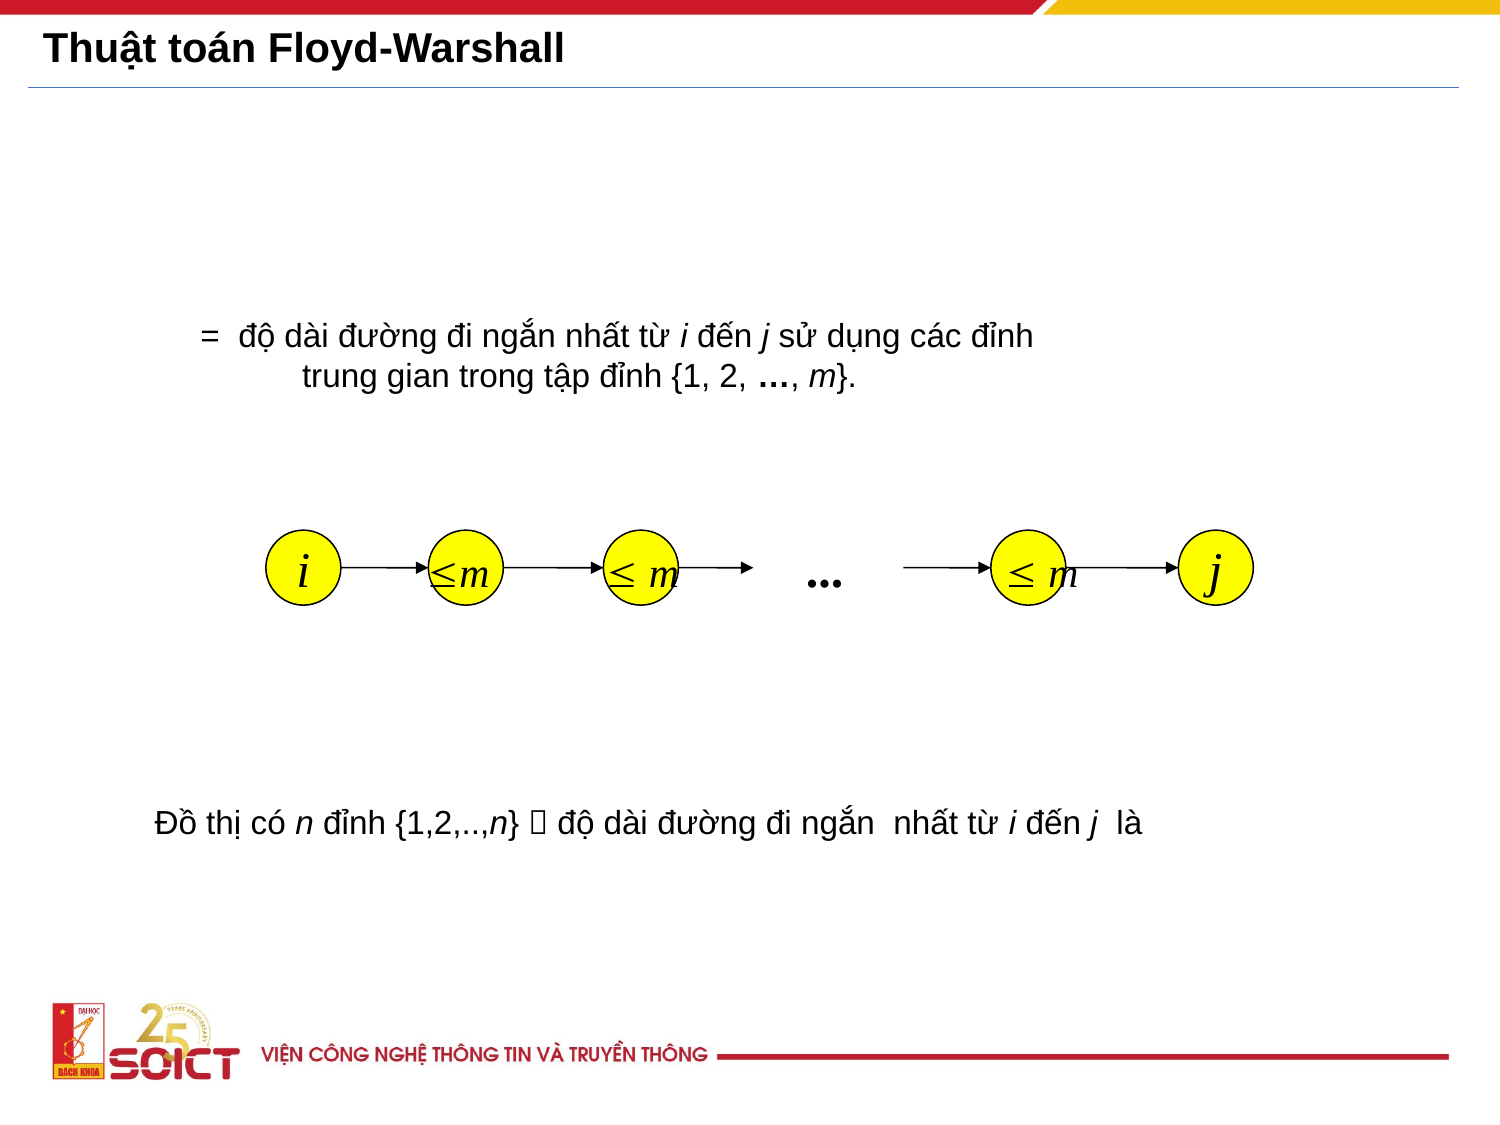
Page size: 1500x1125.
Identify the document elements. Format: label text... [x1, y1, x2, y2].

title Thuật toán Floyd-Warshall [552, 11, 1459, 87]
picture [0, 0, 1500, 1125]
text_box [0, 0, 552, 150]
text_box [265, 530, 1254, 606]
